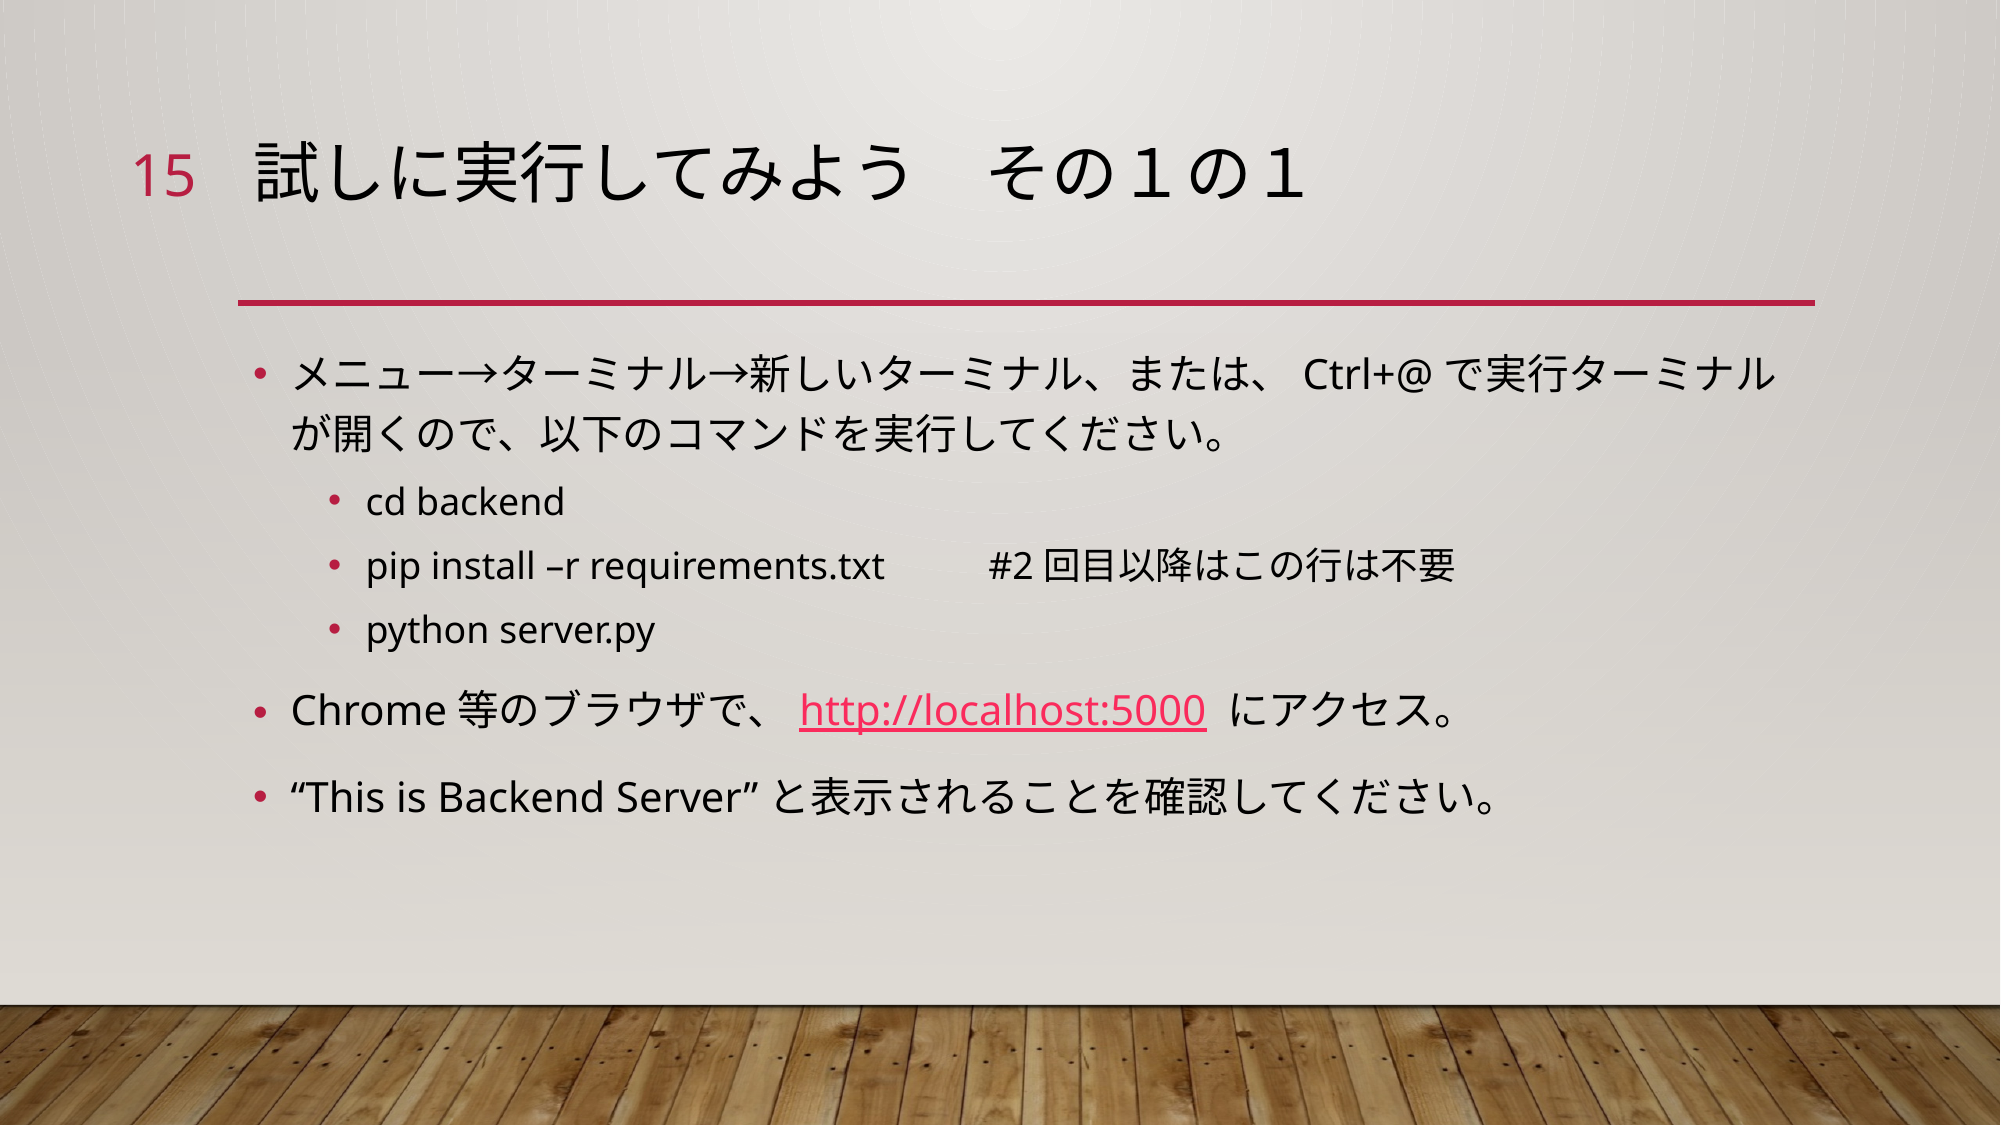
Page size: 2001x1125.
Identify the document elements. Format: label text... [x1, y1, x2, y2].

title 試しに実行してみよう その１の１ [238, 131, 1814, 305]
picture [0, 1005, 2000, 1125]
list メニュー→ターミナル→新しいターミナル、または、Ctrl+@で実行ターミナルが開くので、以下のコマンドを実行してください。 cd backend pip install –r requirements.txt #2回目以降はこの行は不要 python server.py Chrome等のブラウザで、http://localhost:5000 にアクセス。 “This is Backend Server”と表示されることを確認してください。 [238, 330, 1814, 897]
slide_number 15 [78, 131, 212, 214]
